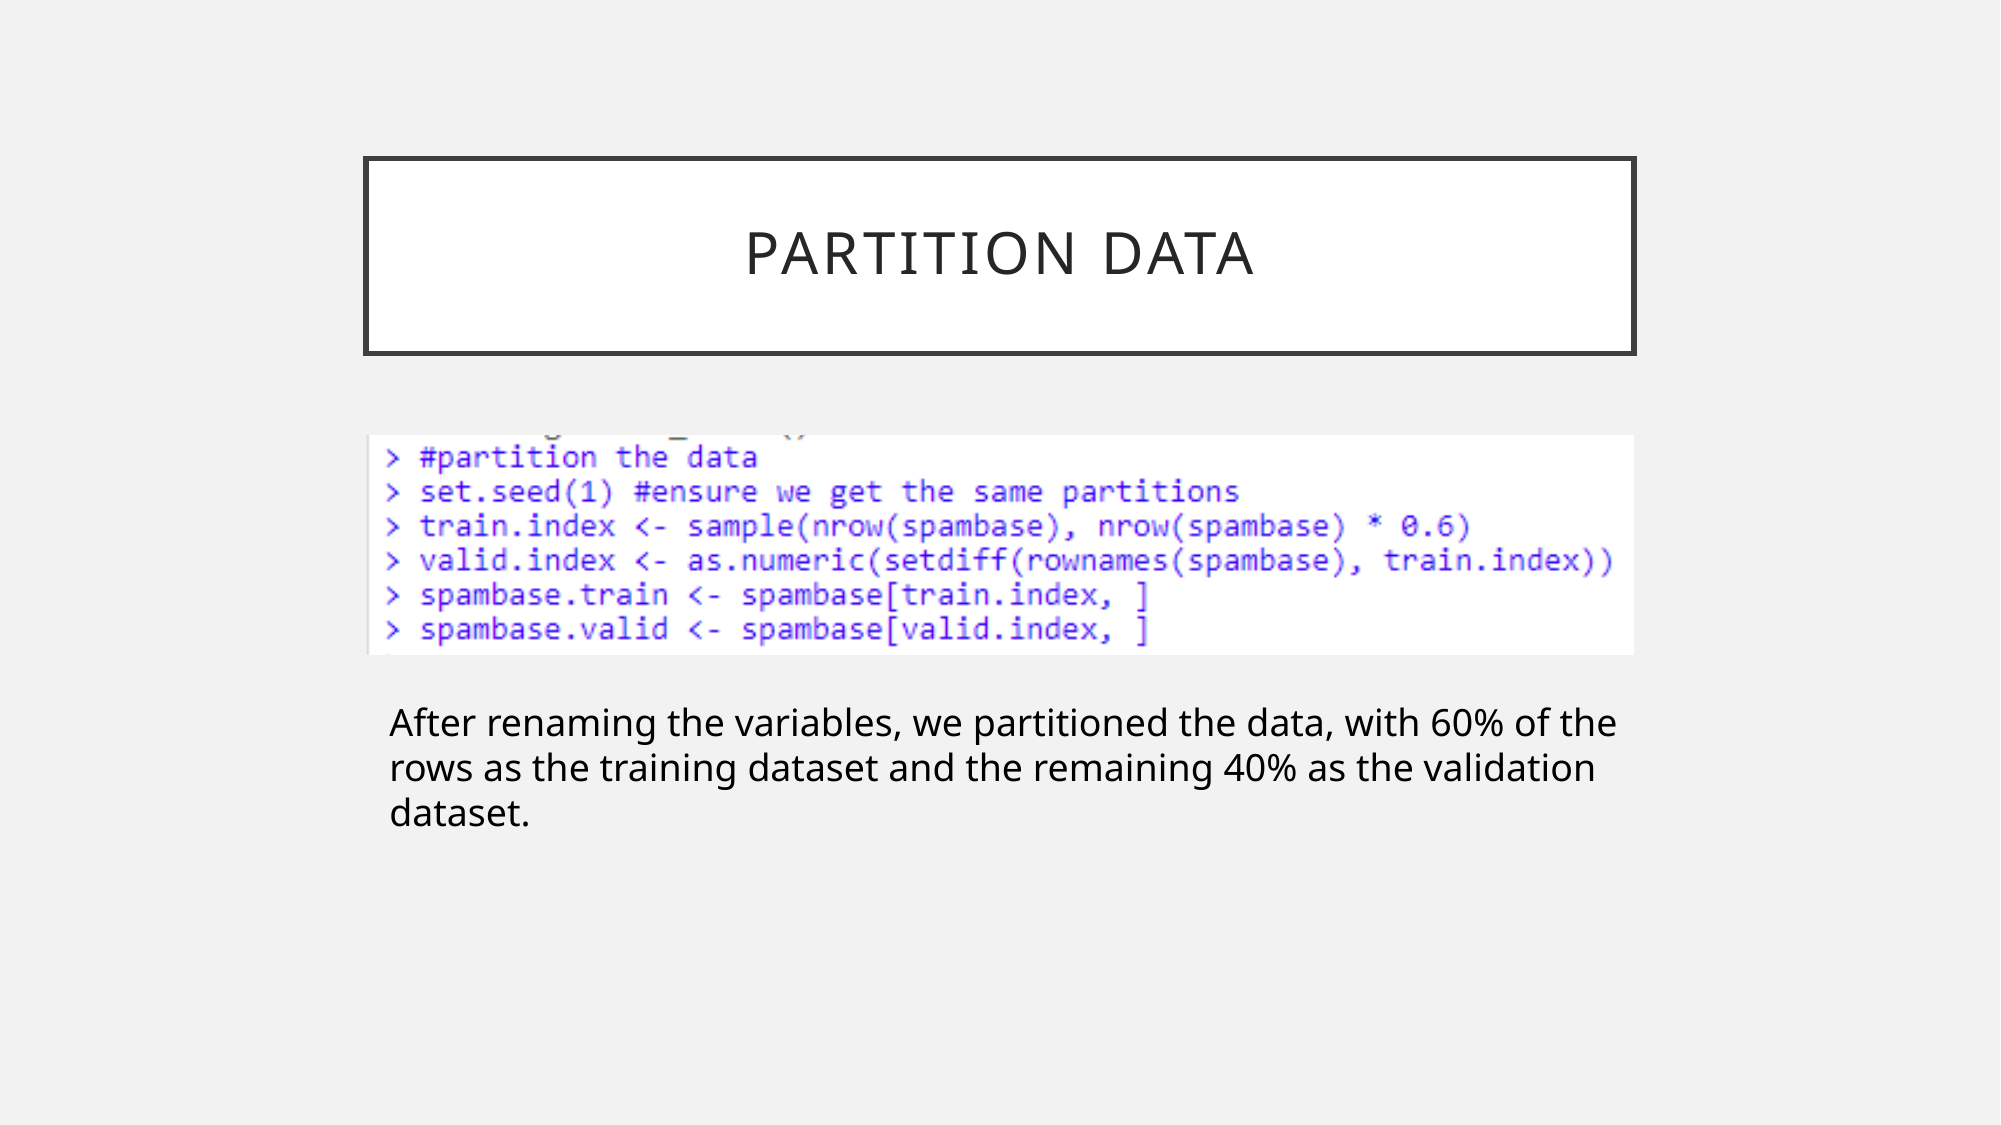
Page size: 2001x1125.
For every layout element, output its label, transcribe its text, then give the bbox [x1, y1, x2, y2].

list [365, 435, 1634, 655]
text_box After renaming the variables, we partitioned the data, with 60% of the rows as the training dataset and the remaining 40% as the validation dataset. [374, 691, 1645, 842]
title Partition Data [363, 156, 1637, 356]
